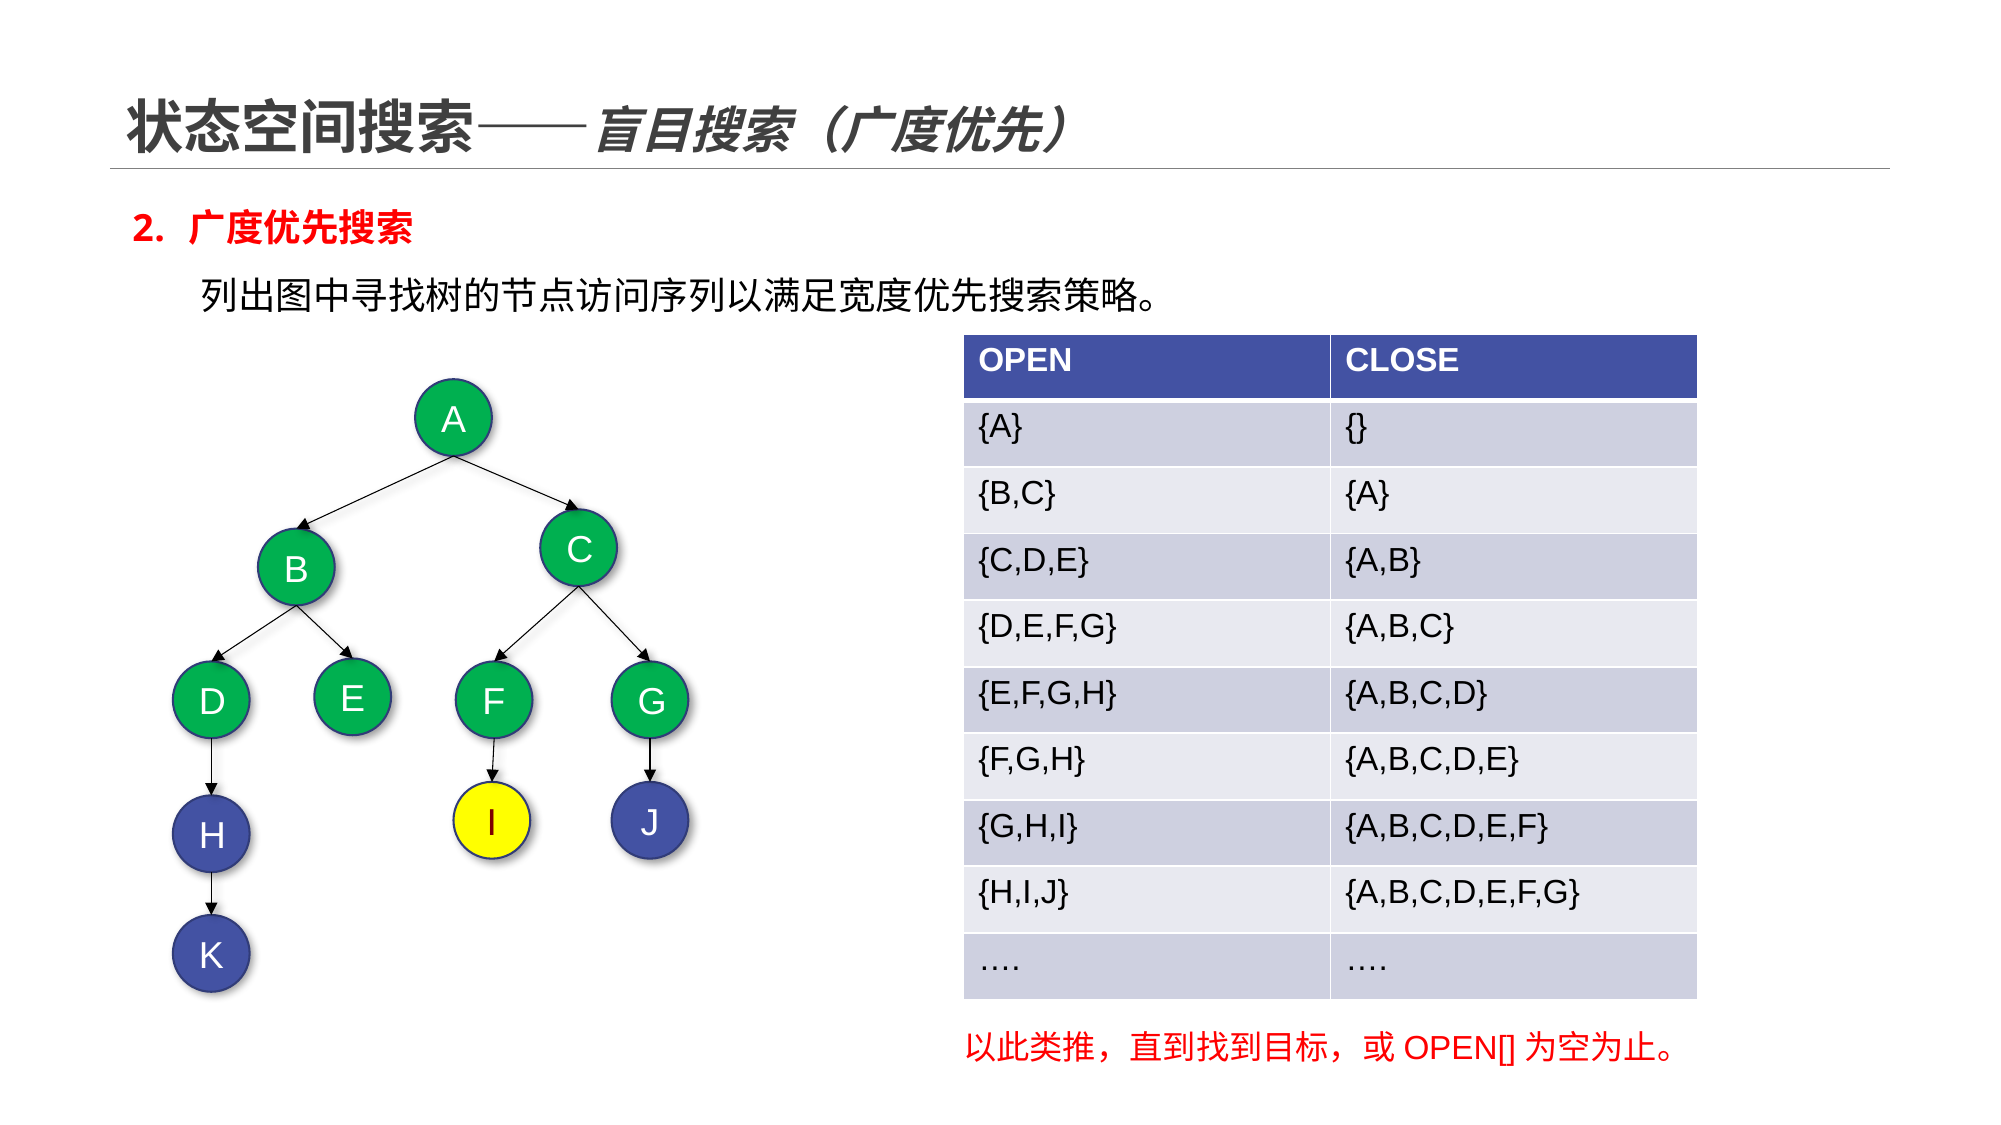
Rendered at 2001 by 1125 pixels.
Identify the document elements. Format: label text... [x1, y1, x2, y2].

table_cell {C,D,E} [964, 534, 1330, 599]
table_cell {A,B,C,D,E,F,G} [1331, 867, 1697, 932]
table_cell {A,B,C} [1331, 601, 1697, 666]
table_cell {E,F,G,H} [964, 668, 1330, 732]
table_header CLOSE [1331, 335, 1697, 398]
text_box 列出图中寻找树的节点访问序列以满足宽度优先搜索策略。 [185, 265, 1191, 325]
table_cell {F,G,H} [964, 734, 1330, 799]
table_cell {A} [964, 403, 1330, 466]
table_cell {A,B,C,D,E} [1331, 734, 1697, 799]
text_box 以此类推，直到找到目标，或OPEN[]为空为止。 [948, 1018, 1876, 1074]
table_cell {H,I,J} [964, 867, 1330, 932]
title 状态空间搜索——盲目搜索（广度优先） [109, 0, 1890, 169]
table_cell {G,H,I} [964, 801, 1330, 865]
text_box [172, 379, 689, 992]
table_cell {B,C} [964, 468, 1330, 533]
table_cell {A,B} [1331, 534, 1697, 599]
table_cell {D,E,F,G} [964, 601, 1330, 666]
table_cell …. [1331, 934, 1697, 999]
text_box 广度优先搜索 [117, 196, 431, 256]
table_cell {} [1331, 403, 1697, 466]
table_cell …. [964, 934, 1330, 999]
table_cell {A,B,C,D} [1331, 668, 1697, 732]
table_header OPEN [964, 335, 1330, 398]
table_cell {A,B,C,D,E,F} [1331, 801, 1697, 865]
table_cell {A} [1331, 468, 1697, 533]
